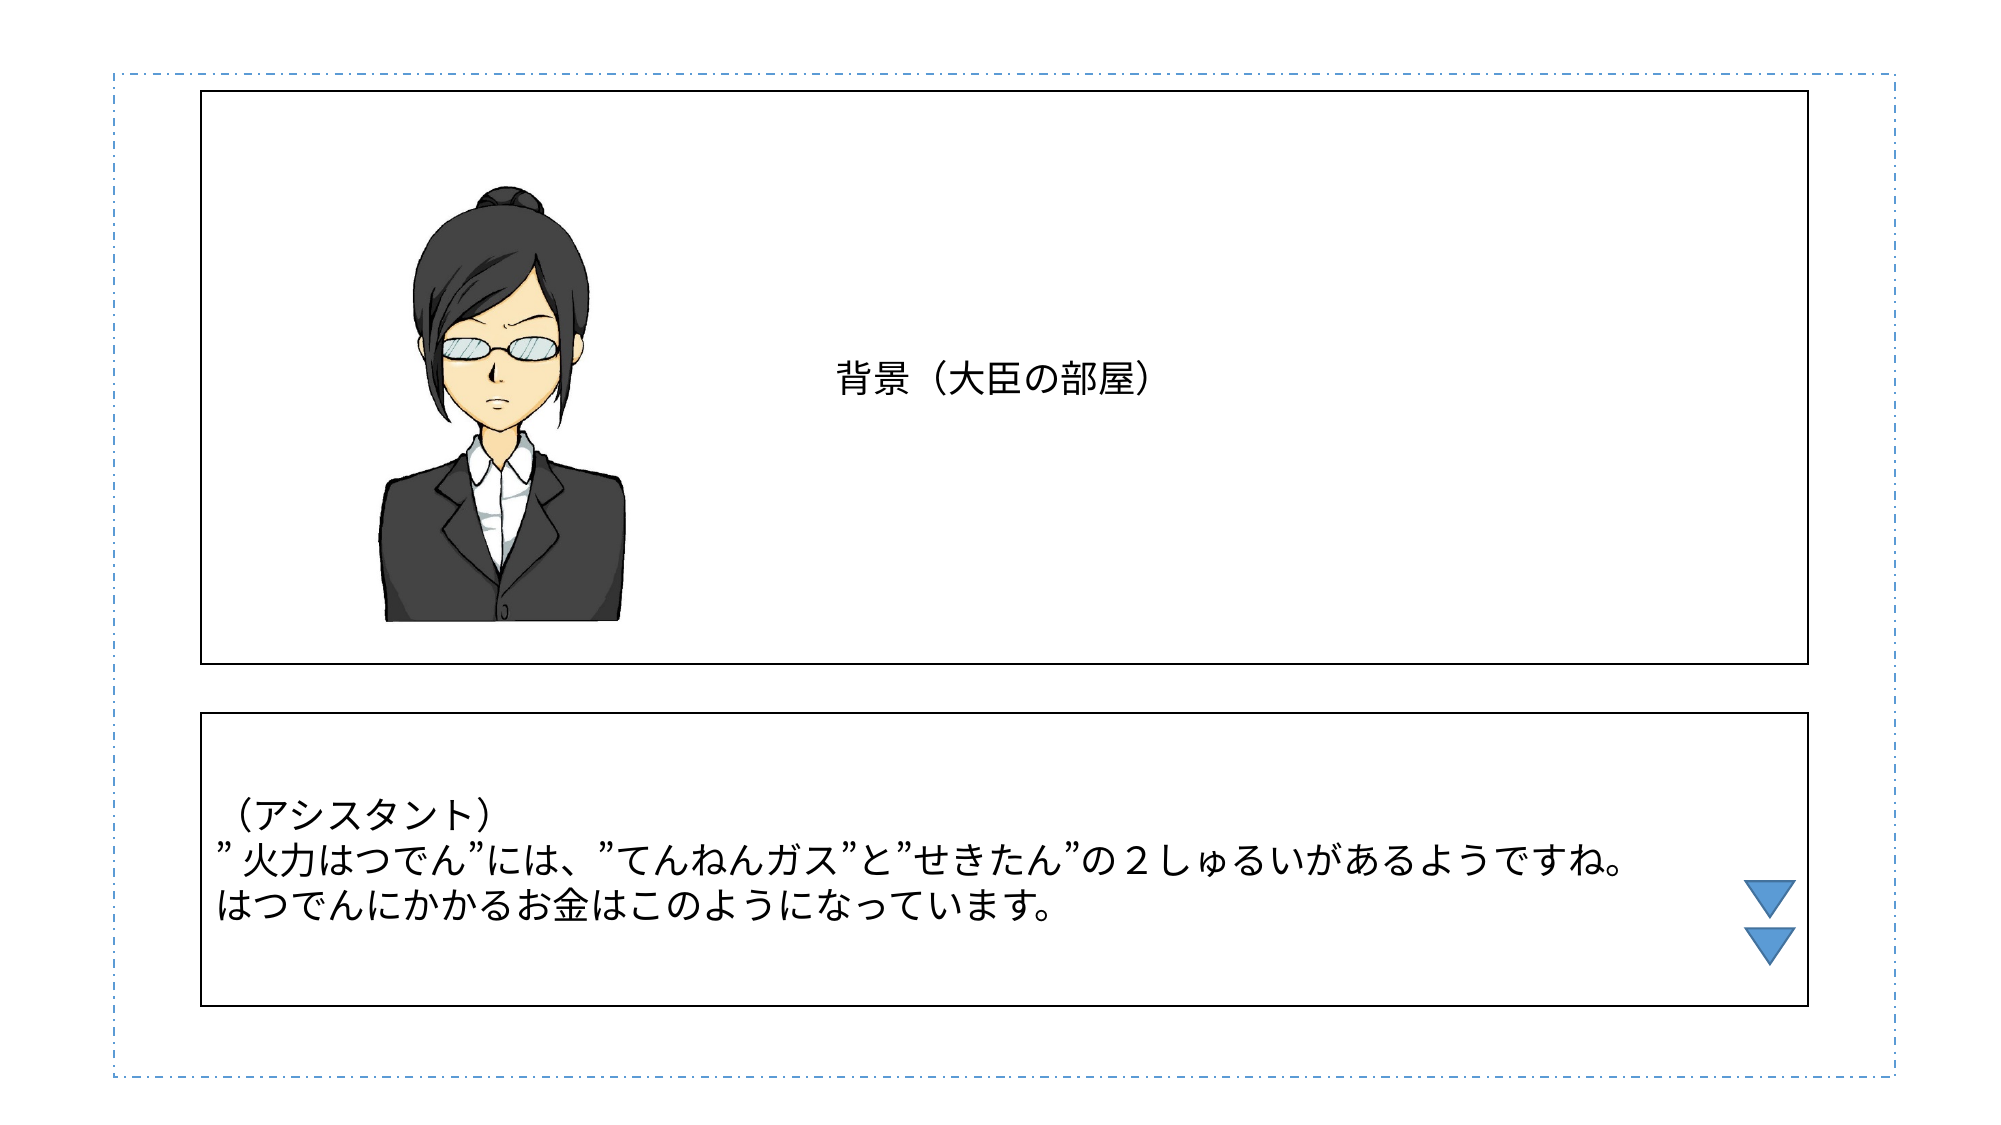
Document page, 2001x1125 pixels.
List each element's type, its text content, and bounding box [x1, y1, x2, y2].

picture [272, 122, 804, 654]
text_box 背景（大臣の部屋） [200, 90, 1809, 665]
text_box [113, 73, 1896, 1078]
text_box [1743, 927, 1797, 967]
text_box [1743, 880, 1797, 920]
text_box （アシスタント） ”火力はつでん”には、”てんねんガス”と”せきたん”の２しゅるいがあるようですね。 はつでんにかかるお金はこのようになっています。 [200, 712, 1809, 1007]
